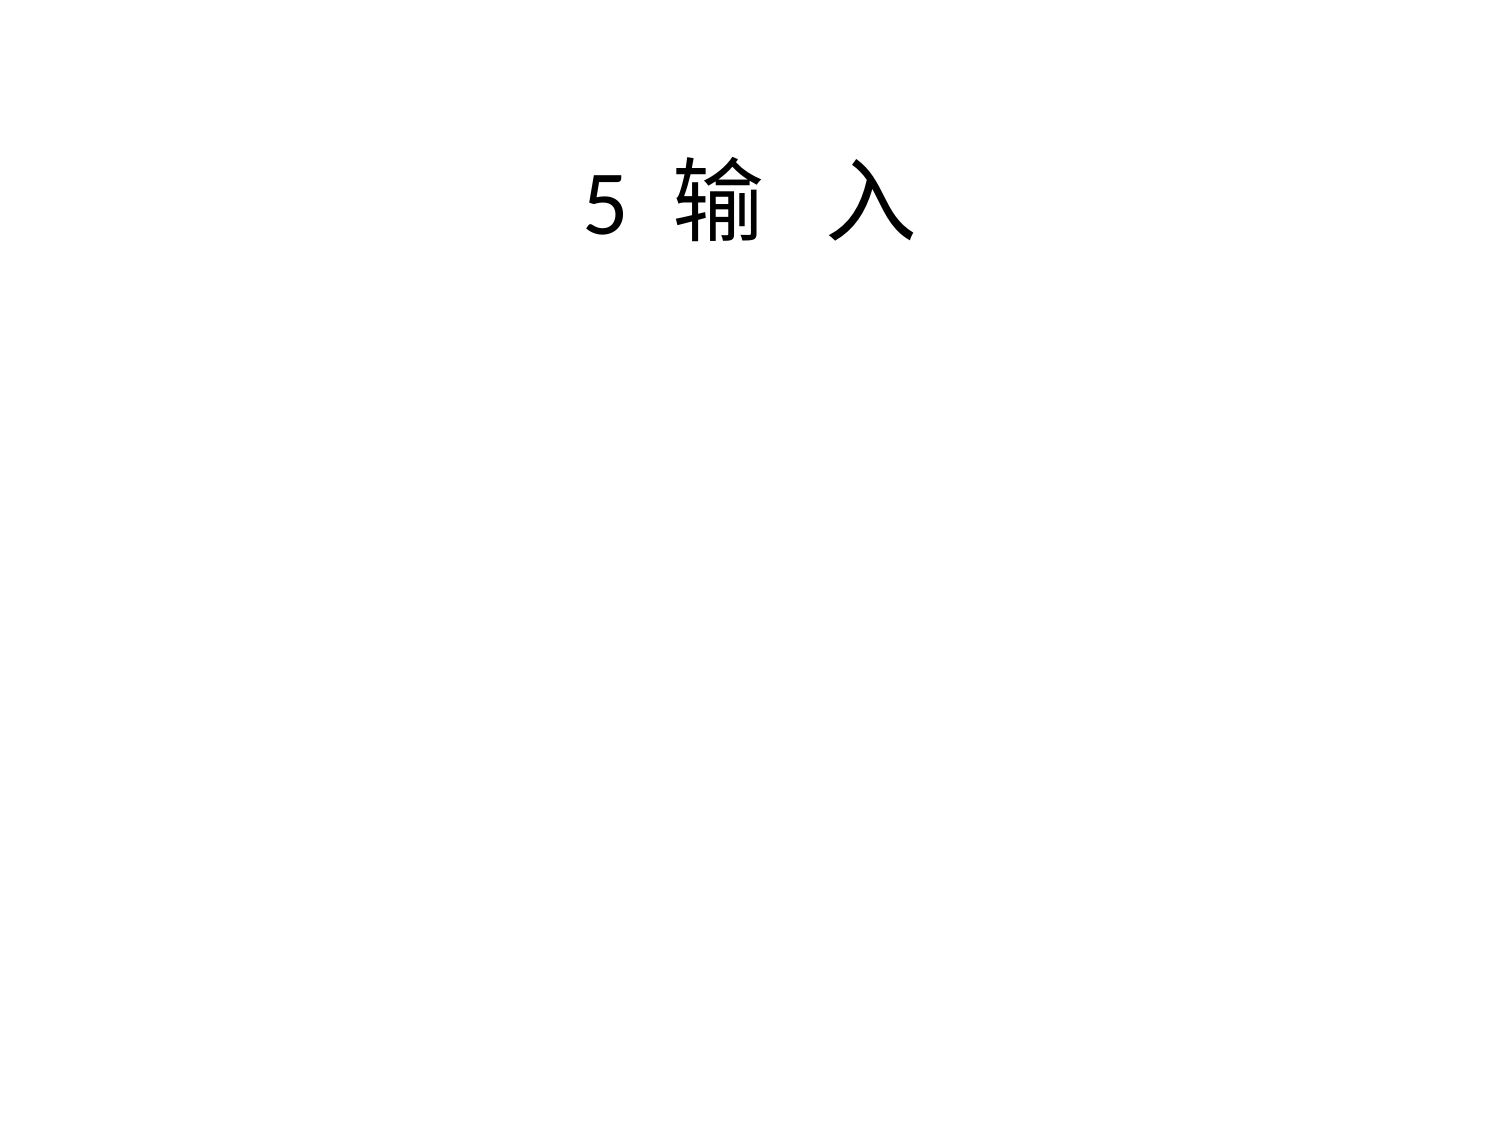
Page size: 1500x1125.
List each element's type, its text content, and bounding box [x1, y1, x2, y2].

title 5 输 入 [75, 45, 1425, 350]
